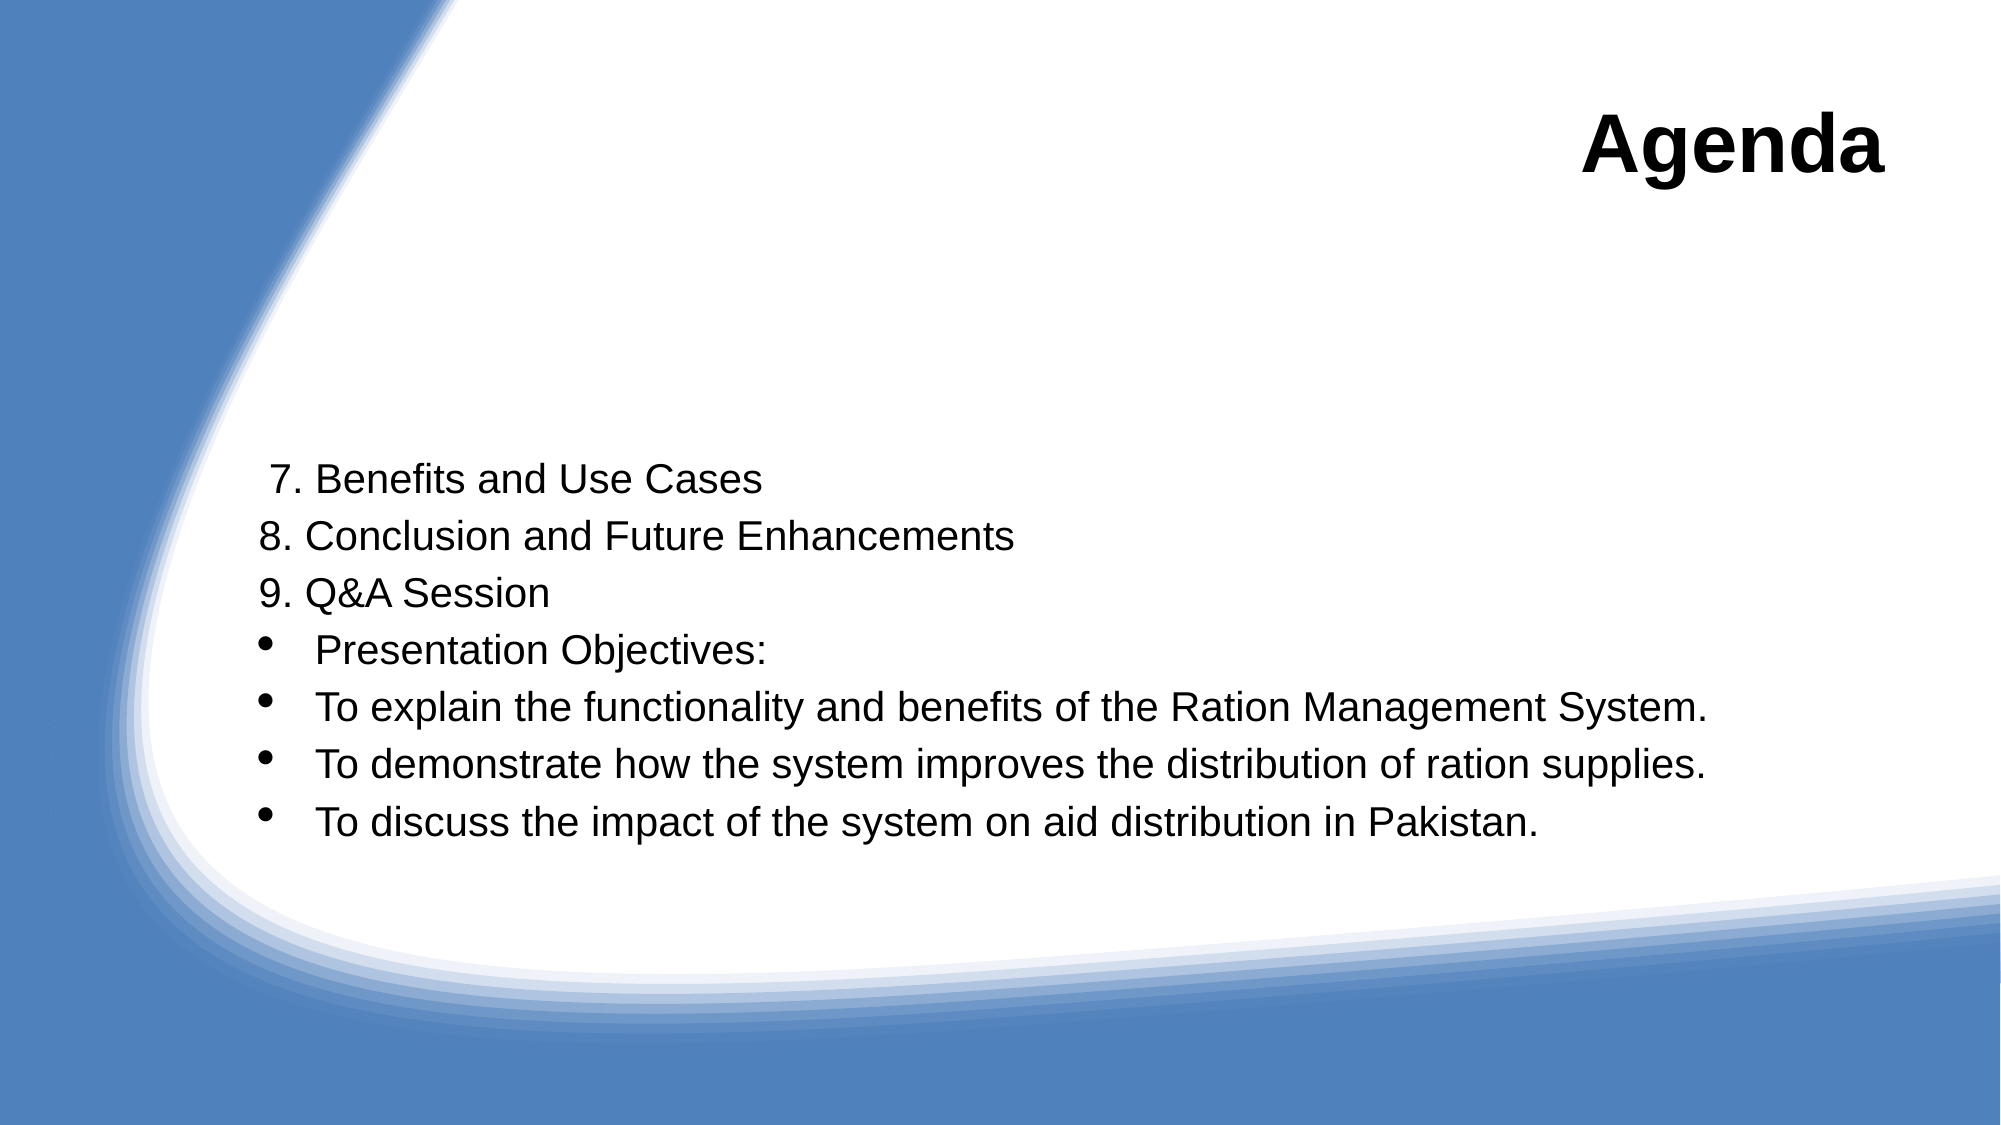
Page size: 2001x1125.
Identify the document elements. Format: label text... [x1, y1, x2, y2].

list 7. Benefits and Use Cases 8. Conclusion and Future Enhancements 9. Q&A Session Presentation Objectives: To explain the functionality and benefits of the Ration Management System. To demonstrate how the system improves the distribution of ration supplies. To discuss the impact of the system on aid distribution in Pakistan. [243, 437, 1887, 1071]
title Agenda [259, 45, 1900, 233]
